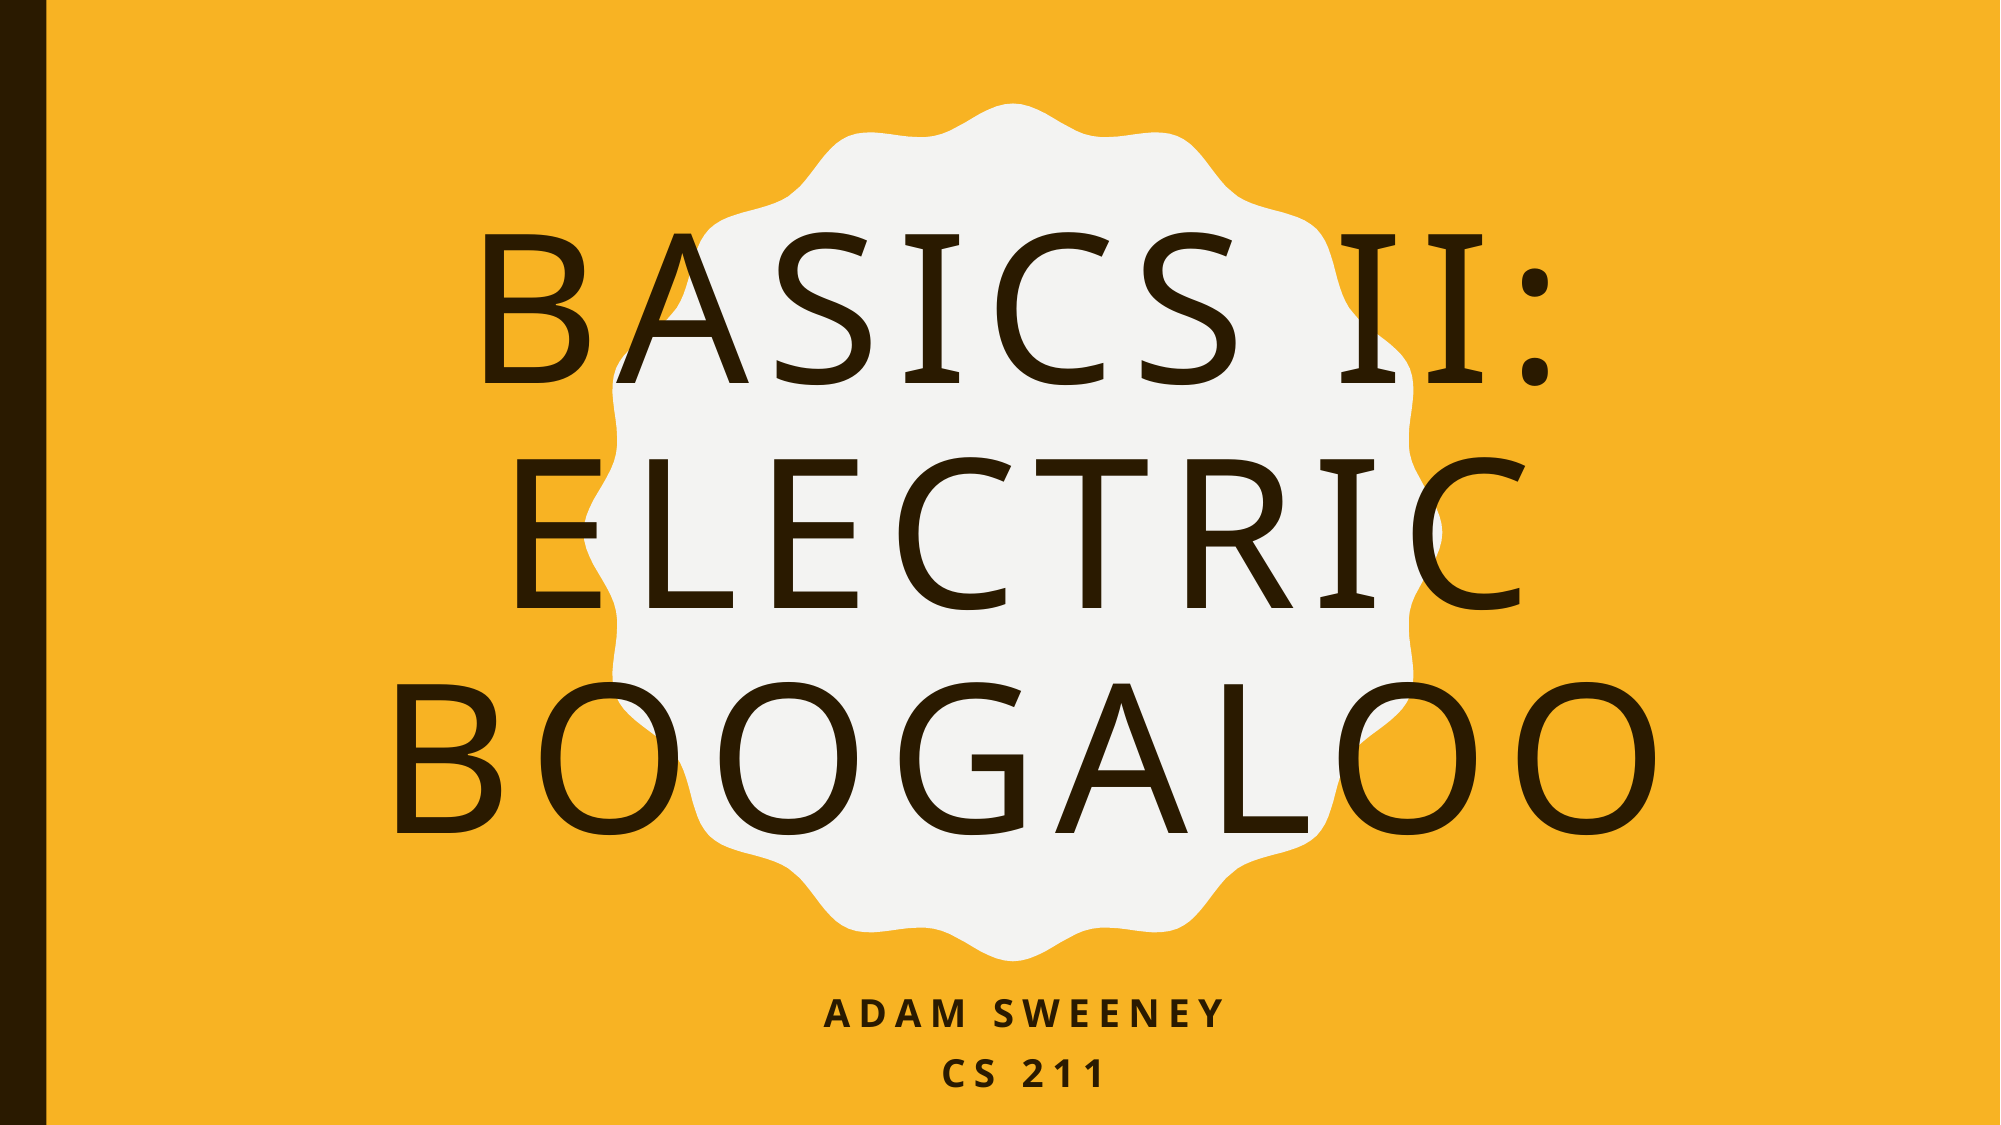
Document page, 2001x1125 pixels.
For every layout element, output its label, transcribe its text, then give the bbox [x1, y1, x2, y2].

subtitle Adam Sweeney CS 211 [363, 980, 1684, 1103]
title Basics II: Electric Boogaloo [176, 180, 1870, 902]
